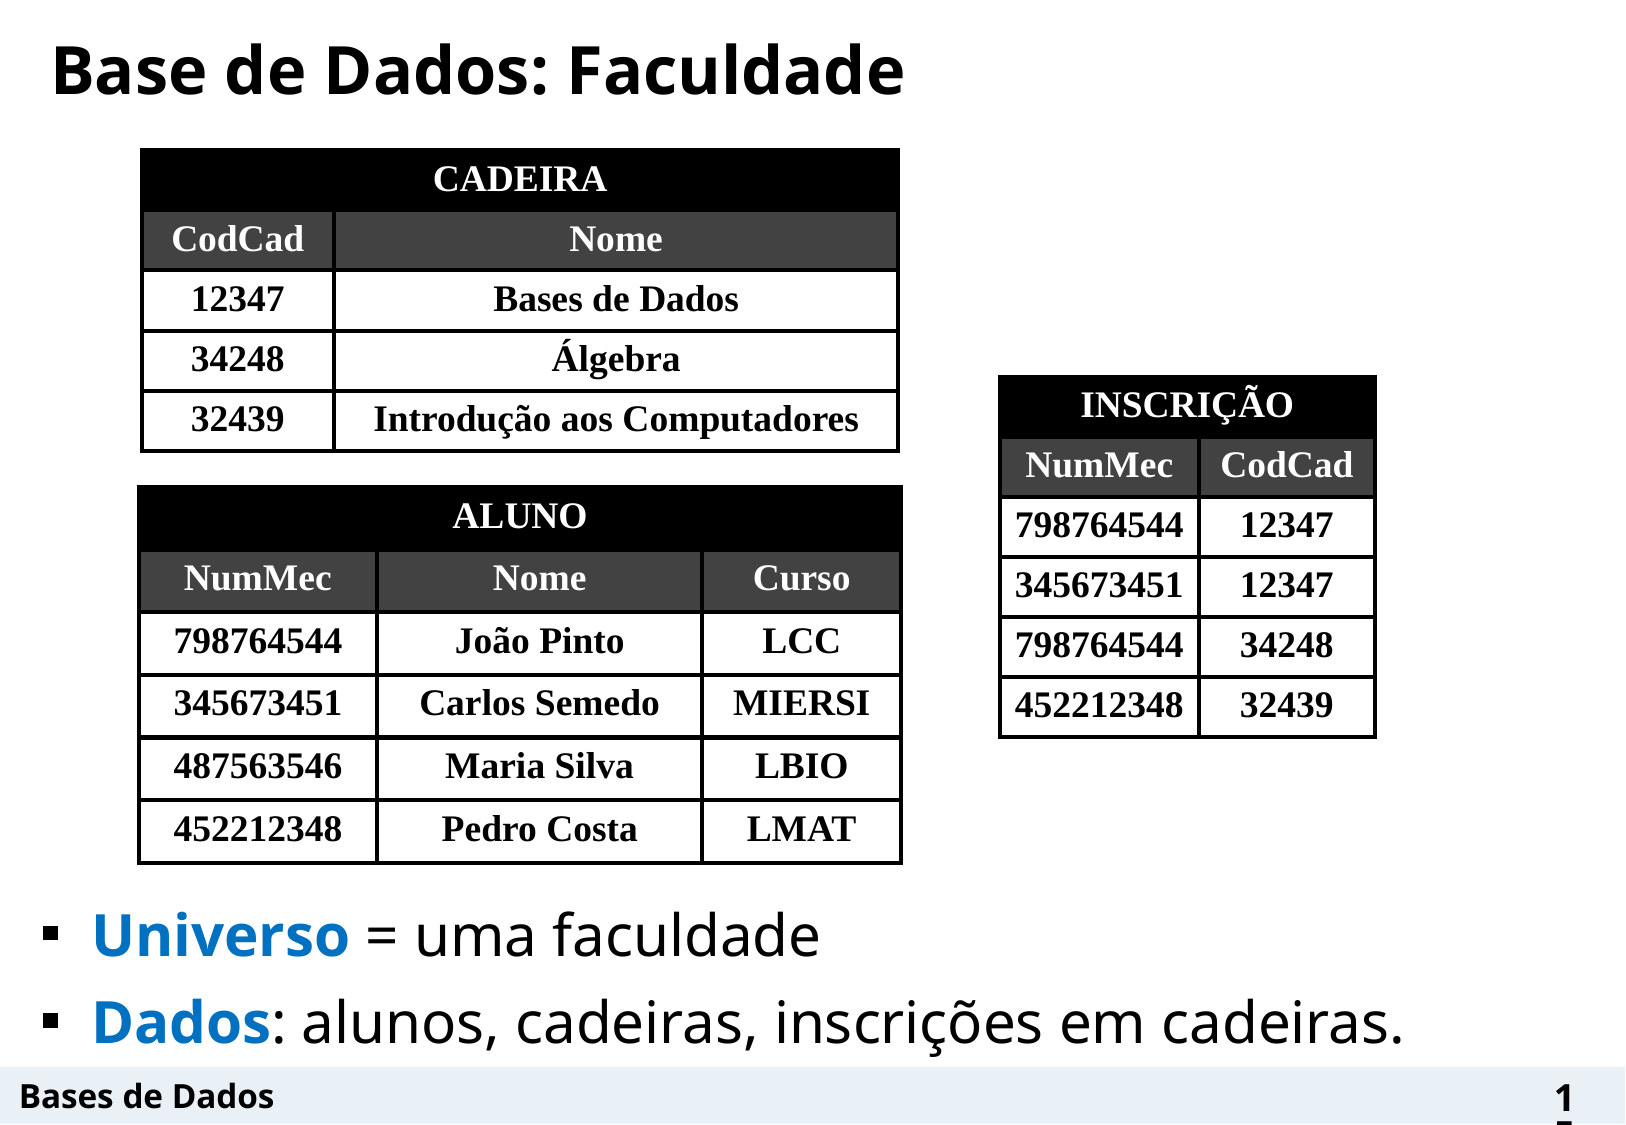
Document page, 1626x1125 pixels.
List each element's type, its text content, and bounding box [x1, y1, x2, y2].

picture [43, 1013, 58, 1028]
title Base de Dados: Faculdade [41, 1, 1625, 134]
picture [43, 926, 58, 940]
list Universo = uma faculdade Dados: alunos, cadeiras, inscrições em cadeiras. [35, 883, 1590, 1096]
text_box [138, 149, 1376, 864]
slide_number 15 [1545, 1066, 1589, 1125]
